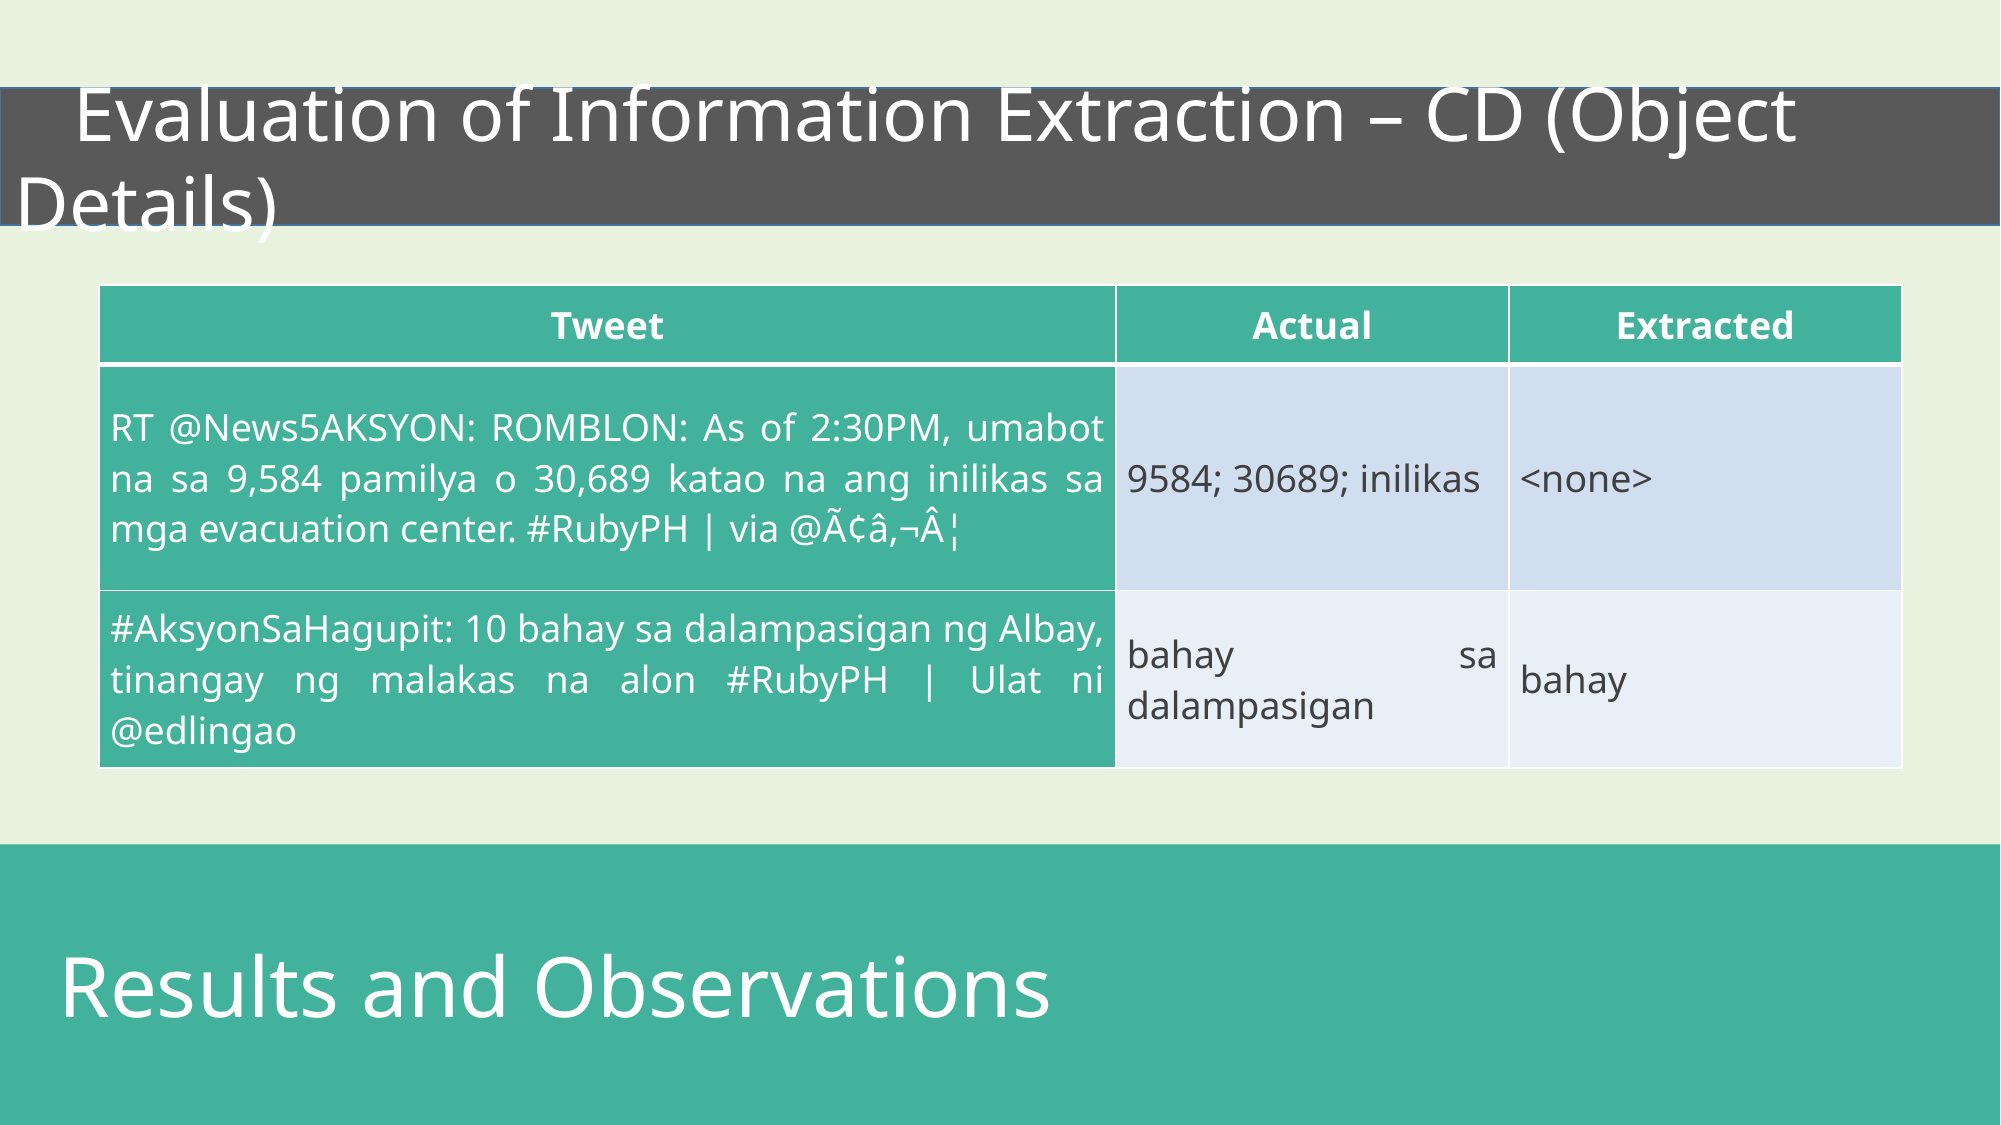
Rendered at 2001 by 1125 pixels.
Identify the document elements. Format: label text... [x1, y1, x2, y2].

table_cell <none> [1510, 367, 1901, 590]
text_box Results and Observations [0, 843, 2000, 1125]
table_header Actual [1117, 286, 1508, 362]
table_header Tweet [100, 286, 1115, 362]
table_cell RT @News5AKSYON: ROMBLON: As of 2:30PM, umabot na sa 9,584 pamilya o 30,689 katao na ang inilikas sa mga evacuation center. #RubyPH | via @Ã¢â‚¬Â¦ [100, 367, 1115, 590]
table_cell #AksyonSaHagupit: 10 bahay sa dalampasigan ng Albay, tinangay ng malakas na alon #RubyPH | Ulat ni @edlingao [100, 591, 1115, 767]
text_box Evaluation of Information Extraction – CD (Object Details) [0, 87, 2000, 226]
table_cell 9584; 30689; inilikas [1117, 367, 1508, 590]
table_header Extracted [1510, 286, 1901, 362]
table_cell bahay [1510, 591, 1901, 767]
table_cell bahay sa dalampasigan [1117, 591, 1508, 767]
